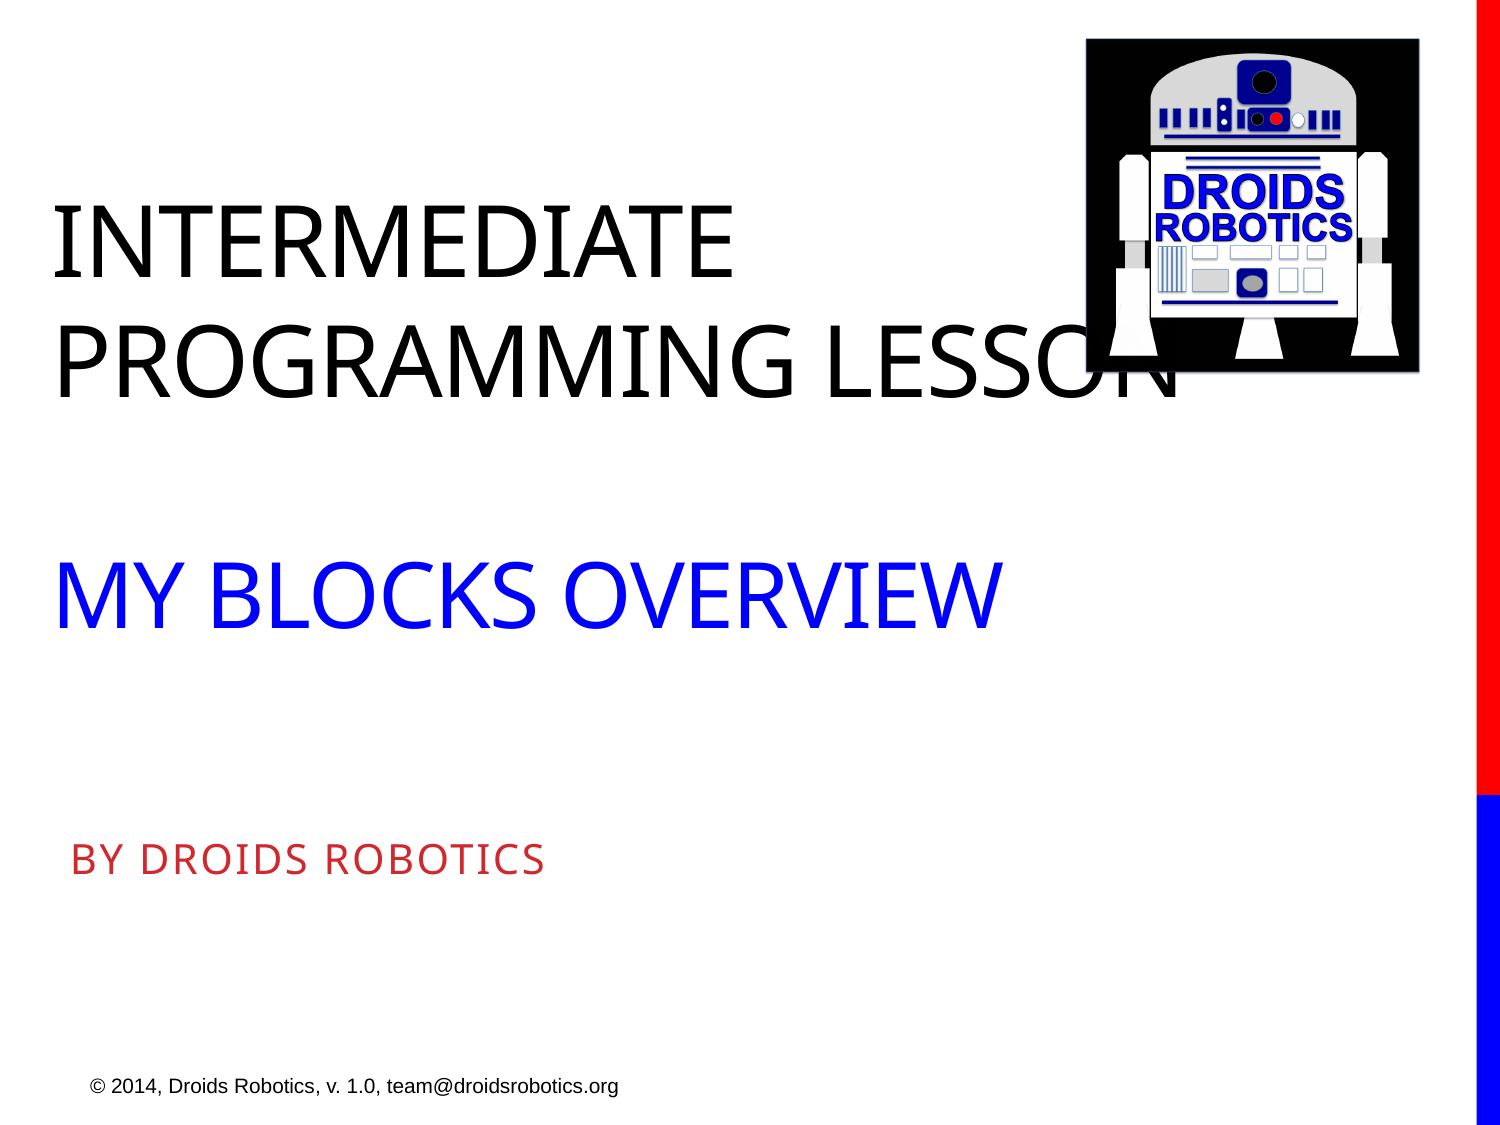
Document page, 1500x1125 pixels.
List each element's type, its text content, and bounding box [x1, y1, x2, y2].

picture [1082, 36, 1423, 377]
footer © 2014, Droids Robotics, v. 1.0, team@droidsrobotics.org [75, 1065, 638, 1112]
title INTERMEDIATE programming LESSON My Blocks OVERVIEW [36, 37, 1312, 788]
subtitle By Droids Robotics [55, 825, 1181, 976]
